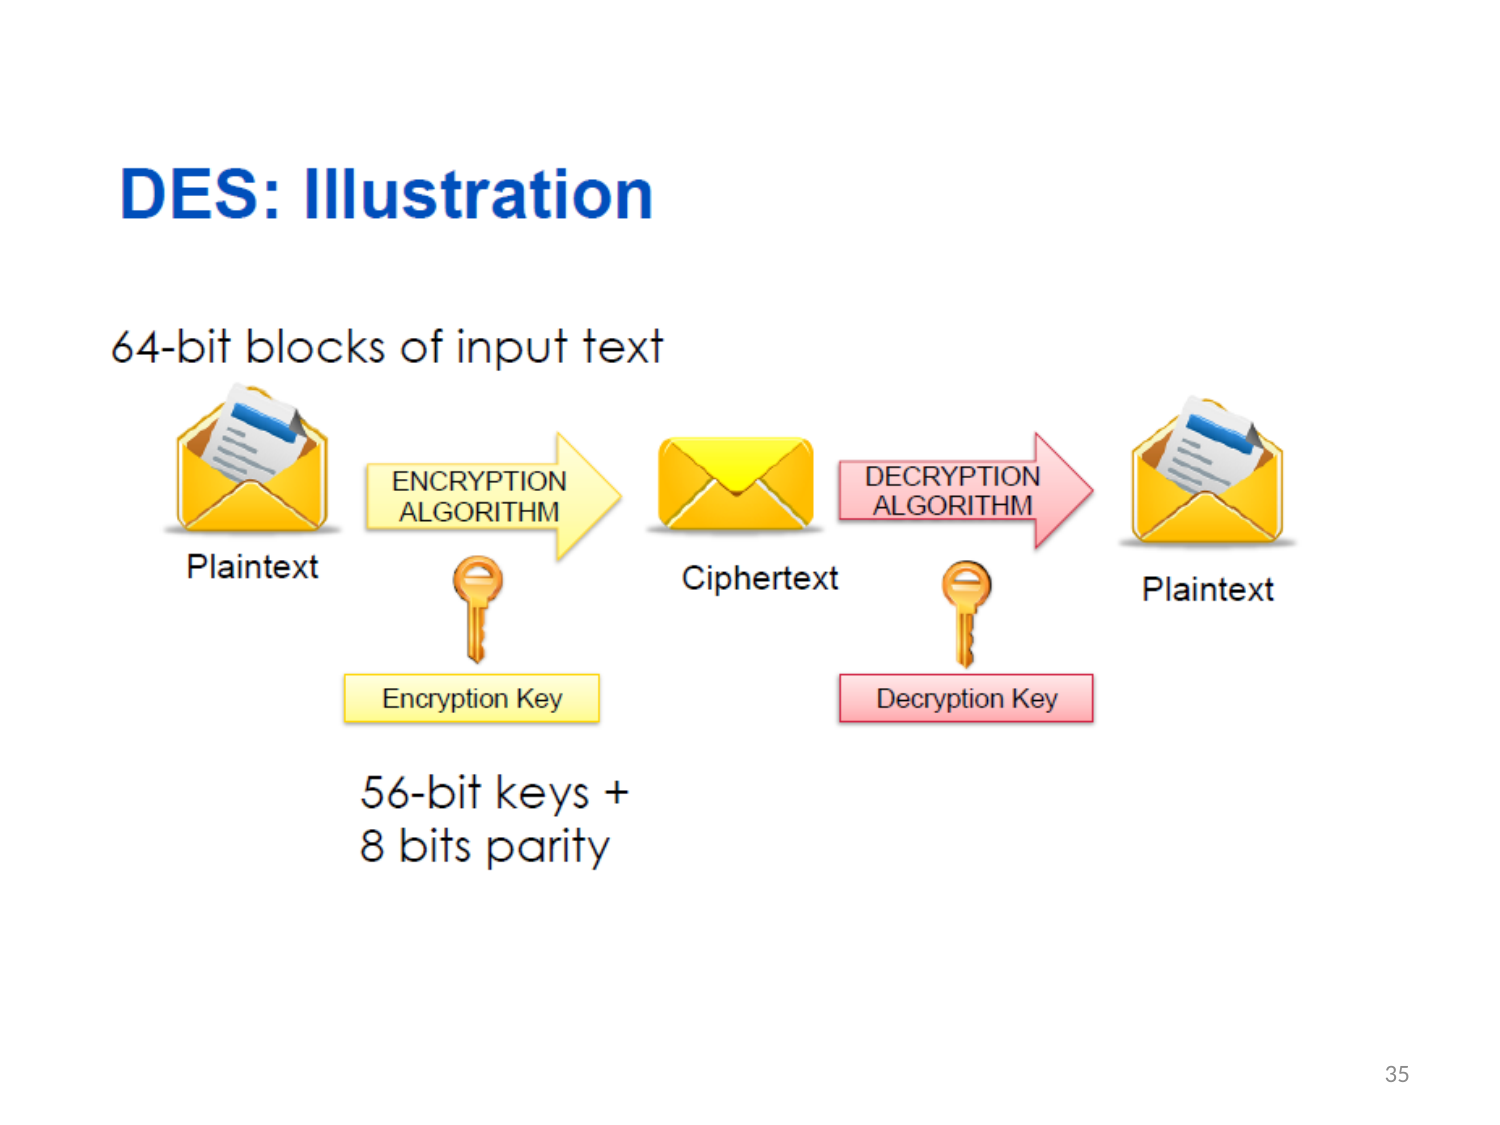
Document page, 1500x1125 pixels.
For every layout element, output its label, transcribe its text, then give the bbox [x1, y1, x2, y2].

slide_number 35 [1074, 1042, 1425, 1103]
picture [87, 149, 1369, 948]
